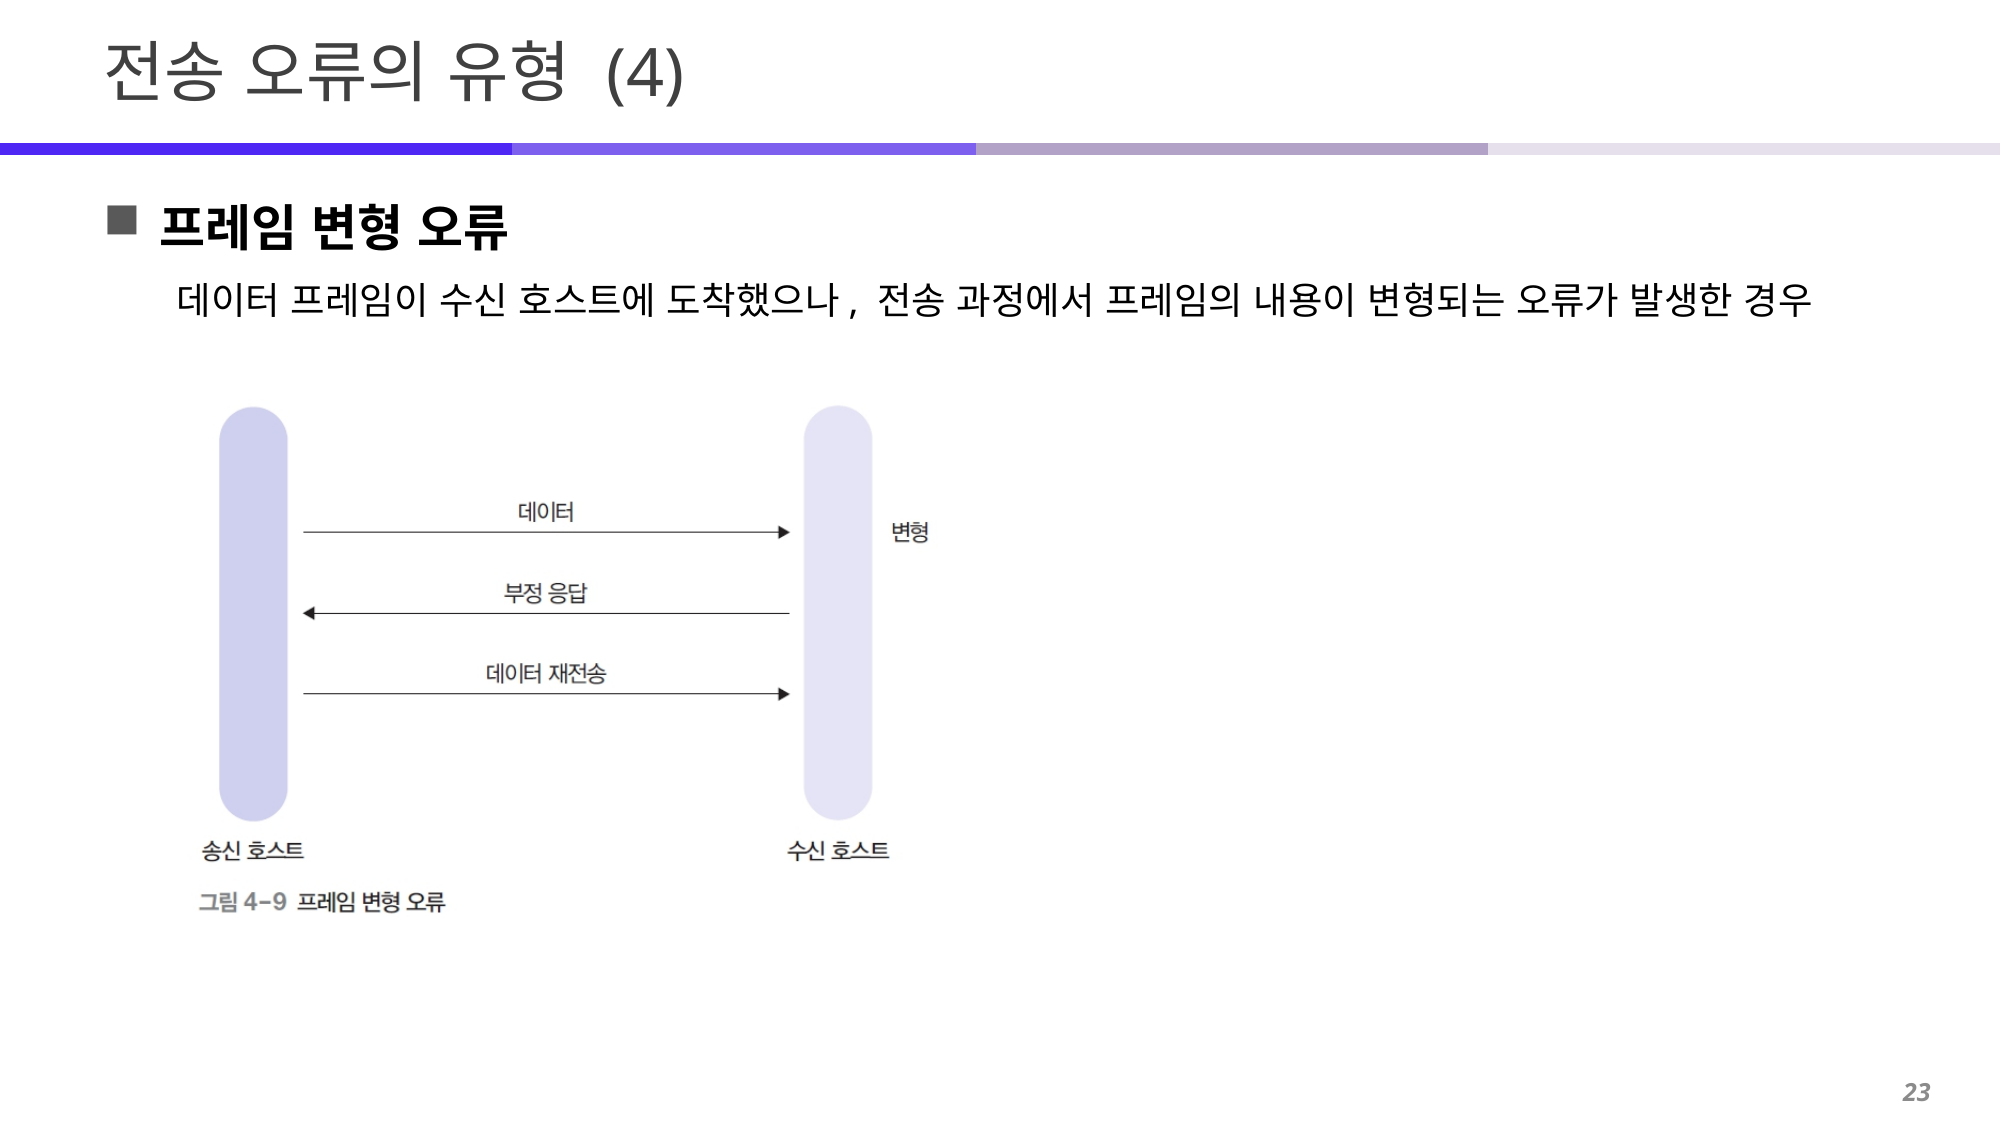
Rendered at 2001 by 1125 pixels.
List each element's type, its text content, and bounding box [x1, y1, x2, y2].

list 프레임 변형 오류 데이터 프레임이 수신 호스트에 도착했으나, 전송 과정에서 프레임의 내용이 변형되는 오류가 발생한 경우 [88, 176, 1920, 1083]
title 전송 오류의 유형 (4) [88, 18, 1920, 122]
picture [187, 399, 938, 920]
